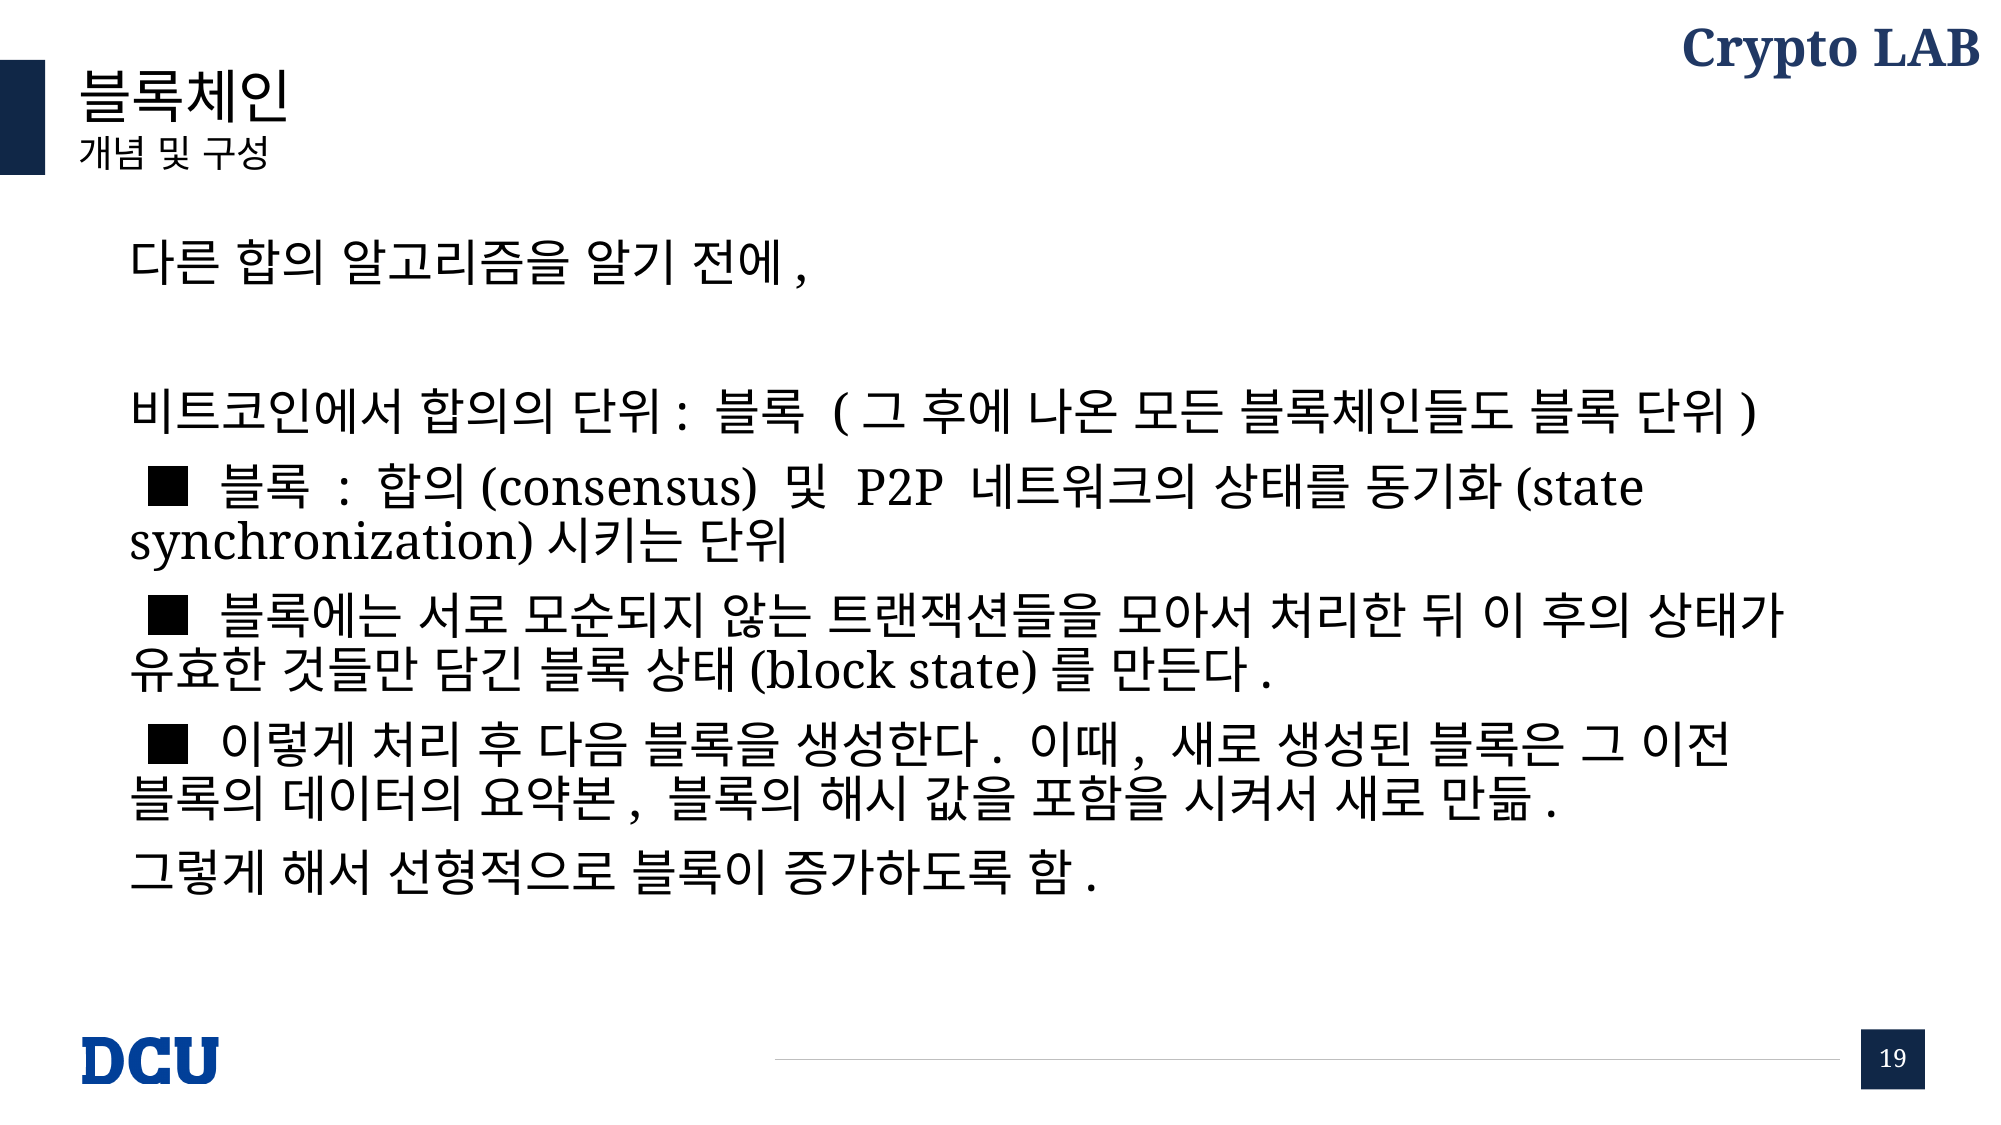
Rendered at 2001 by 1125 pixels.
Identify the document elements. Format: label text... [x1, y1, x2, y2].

title 블록체인 개념 및 구성 [78, 59, 1925, 175]
text_box Crypto LAB [1650, 0, 2000, 85]
text_box [0, 59, 46, 176]
slide_number 19 [1861, 1029, 1925, 1090]
list 다른 합의 알고리즘을 알기 전에, 비트코인에서 합의의 단위: 블록 (그 후에 나온 모든 블록체인들도 블록 단위) ■ 블록 : 합의(consensus) 및 P2P 네트워크의 상태를 동기화(state synchronization)시키는 단위 ■ 블록에는 서로 모순되지 않는 트랜잭션들을 모아서 처리한 뒤 이 후의 상태가 유효한 것들만 담긴 블록 상태(block state)를 만든다. ■ 이렇게 처리 후 다음 블록을 생성한다. 이때, 새로 생성된 블록은 그 이전 블록의 데이터의 요약본, 블록의 해시 값을 포함을 시켜서 새로 만듦. 그렇게 해서 선형적으로 블록이 증가하도록 함. [114, 230, 1840, 945]
picture [81, 1036, 224, 1084]
